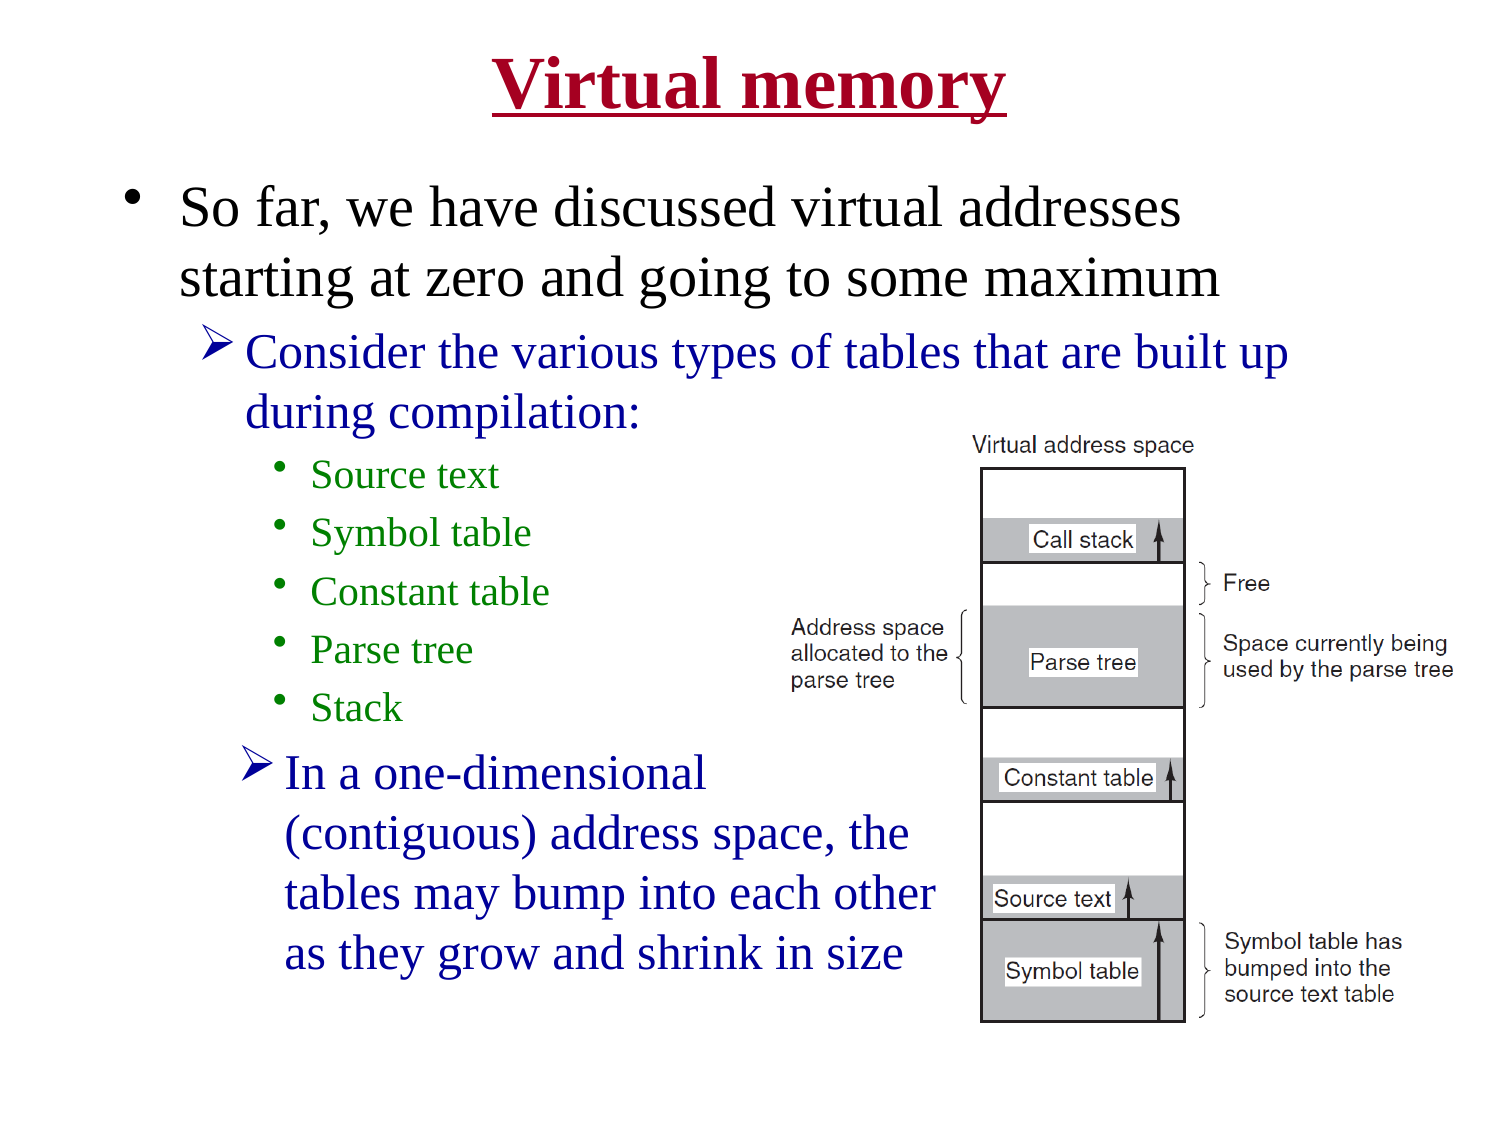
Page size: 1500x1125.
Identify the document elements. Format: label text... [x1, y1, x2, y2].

text_box In a one-dimensional (contiguous) address space, the tables may bump into each other as they grow and shrink in size [147, 732, 963, 1065]
title Virtual memory [112, 27, 1388, 130]
list So far, we have discussed virtual addresses starting at zero and going to some maximum Consider the various types of tables that are built up during compilation: Source text Symbol table Constant table Parse tree Stack [108, 160, 1383, 764]
picture [785, 431, 1459, 1034]
